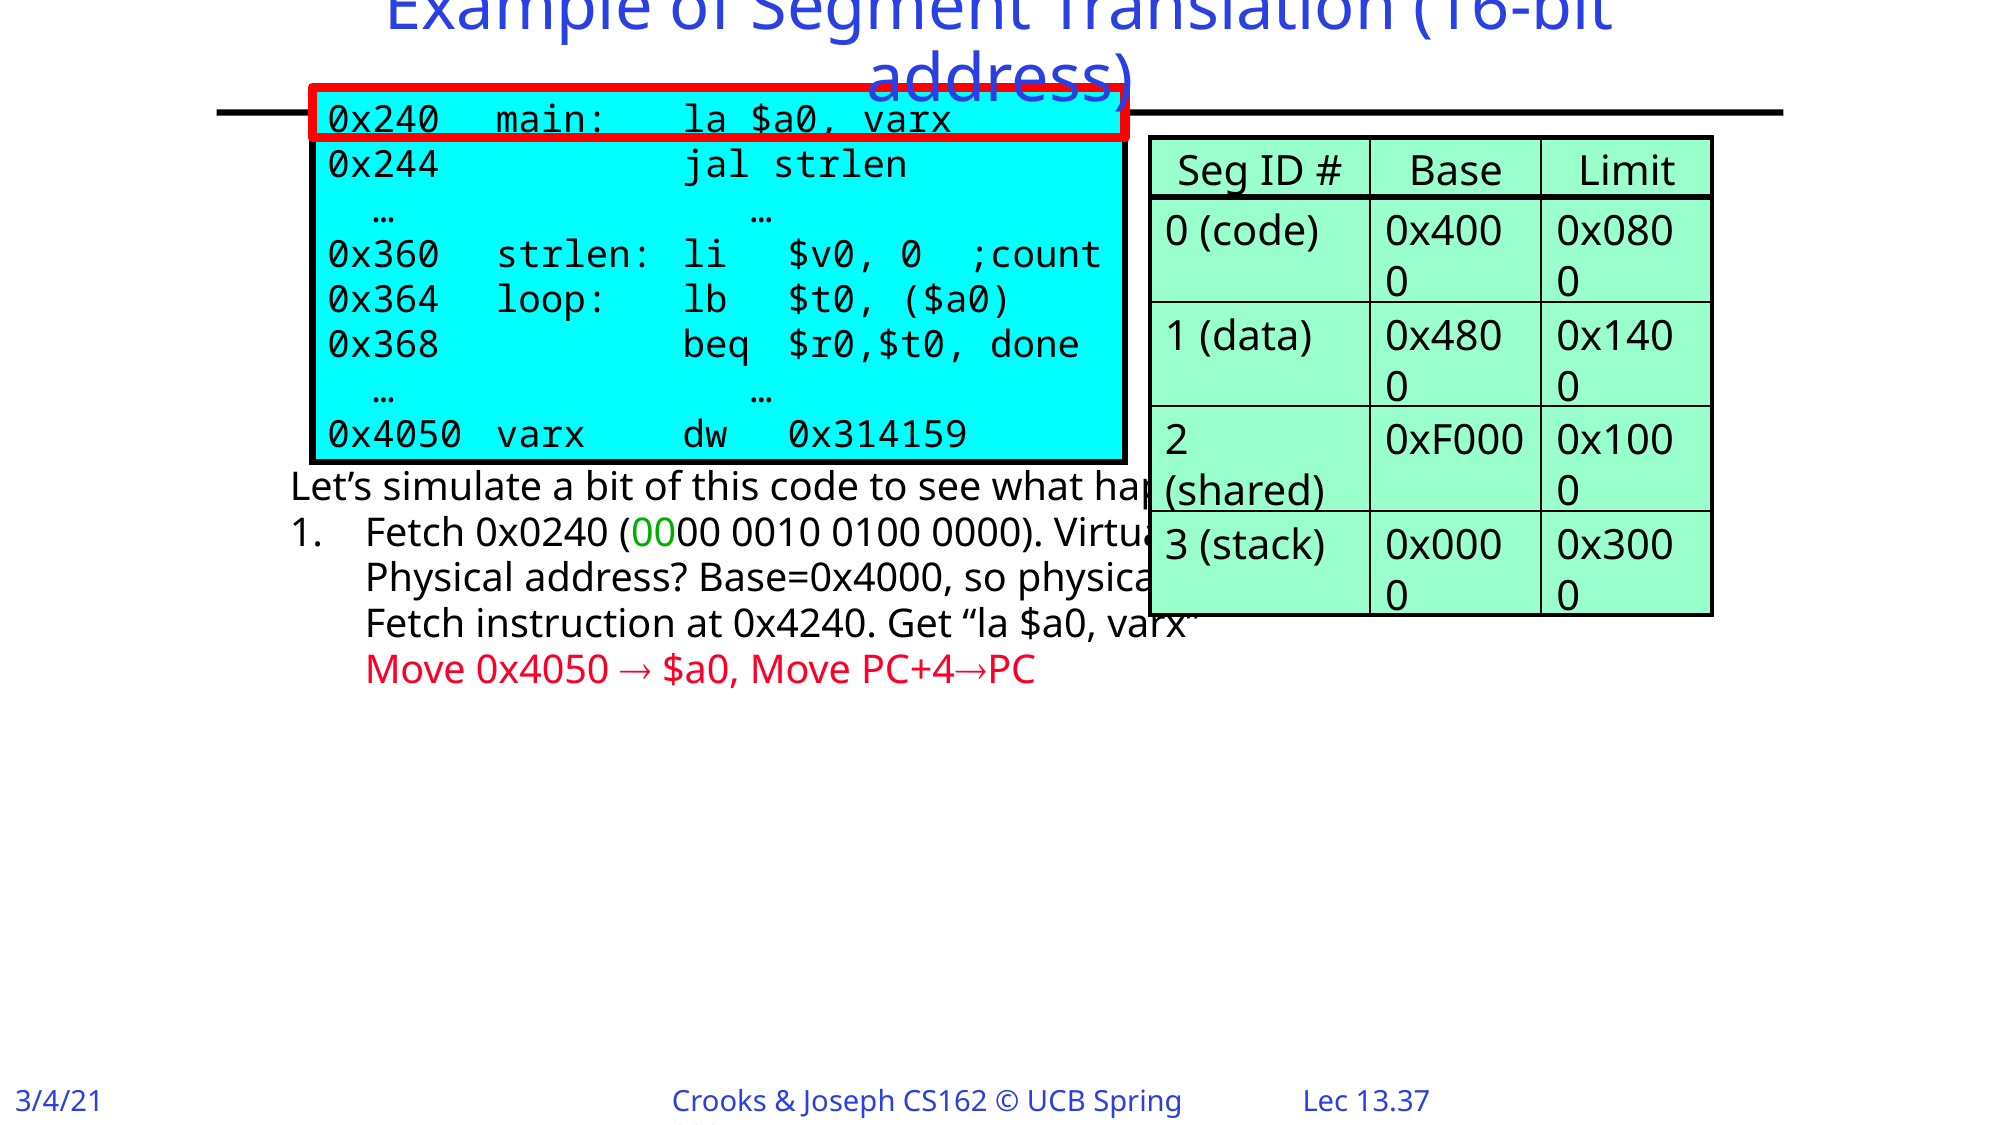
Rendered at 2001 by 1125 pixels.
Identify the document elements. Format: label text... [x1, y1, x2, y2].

text_box 0x240 main: la $a0, varx 0x244 jal strlen … … 0x360 strlen: li $v0, 0 ;count 0x364 loop: lb $t0, ($a0) 0x368 beq $r0,$t0, done … … 0x4050 varx dw 0x314159 [312, 138, 1125, 462]
table_cell 3 (stack) [1152, 512, 1369, 613]
table_cell 1 (data) [1152, 303, 1369, 405]
table_cell 0x1400 [1542, 303, 1710, 405]
table_cell 0x1000 [1542, 407, 1710, 510]
table_cell 0x0000 [1371, 512, 1540, 613]
table_cell 0 (code) [1152, 200, 1369, 301]
text_box [312, 88, 1125, 138]
table_header Seg ID # [1152, 140, 1369, 194]
table_cell 0xF000 [1371, 407, 1540, 510]
list Let’s simulate a bit of this code to see what happens (PC=0x240): Fetch 0x0240 (0000 0010 0100 0000). Virtual segment #? 0; Offset? 0x240 Physical address? Base=0x4000, so physical addr=0x4240 Fetch instruction at 0x4240. Get “la $a0, varx” Move 0x4050  $a0, Move PC+4PC [275, 462, 1738, 1050]
table_cell 0x4800 [1371, 303, 1540, 405]
table_cell 0x4000 [1371, 200, 1540, 301]
table_header Limit [1542, 140, 1710, 194]
table_cell 2 (shared) [1152, 407, 1369, 510]
title Example of Segment Translation (16-bit address) [262, 0, 1738, 88]
table_header Base [1371, 140, 1540, 194]
table_cell 0x0800 [1542, 200, 1710, 301]
table_cell 0x3000 [1542, 512, 1710, 613]
